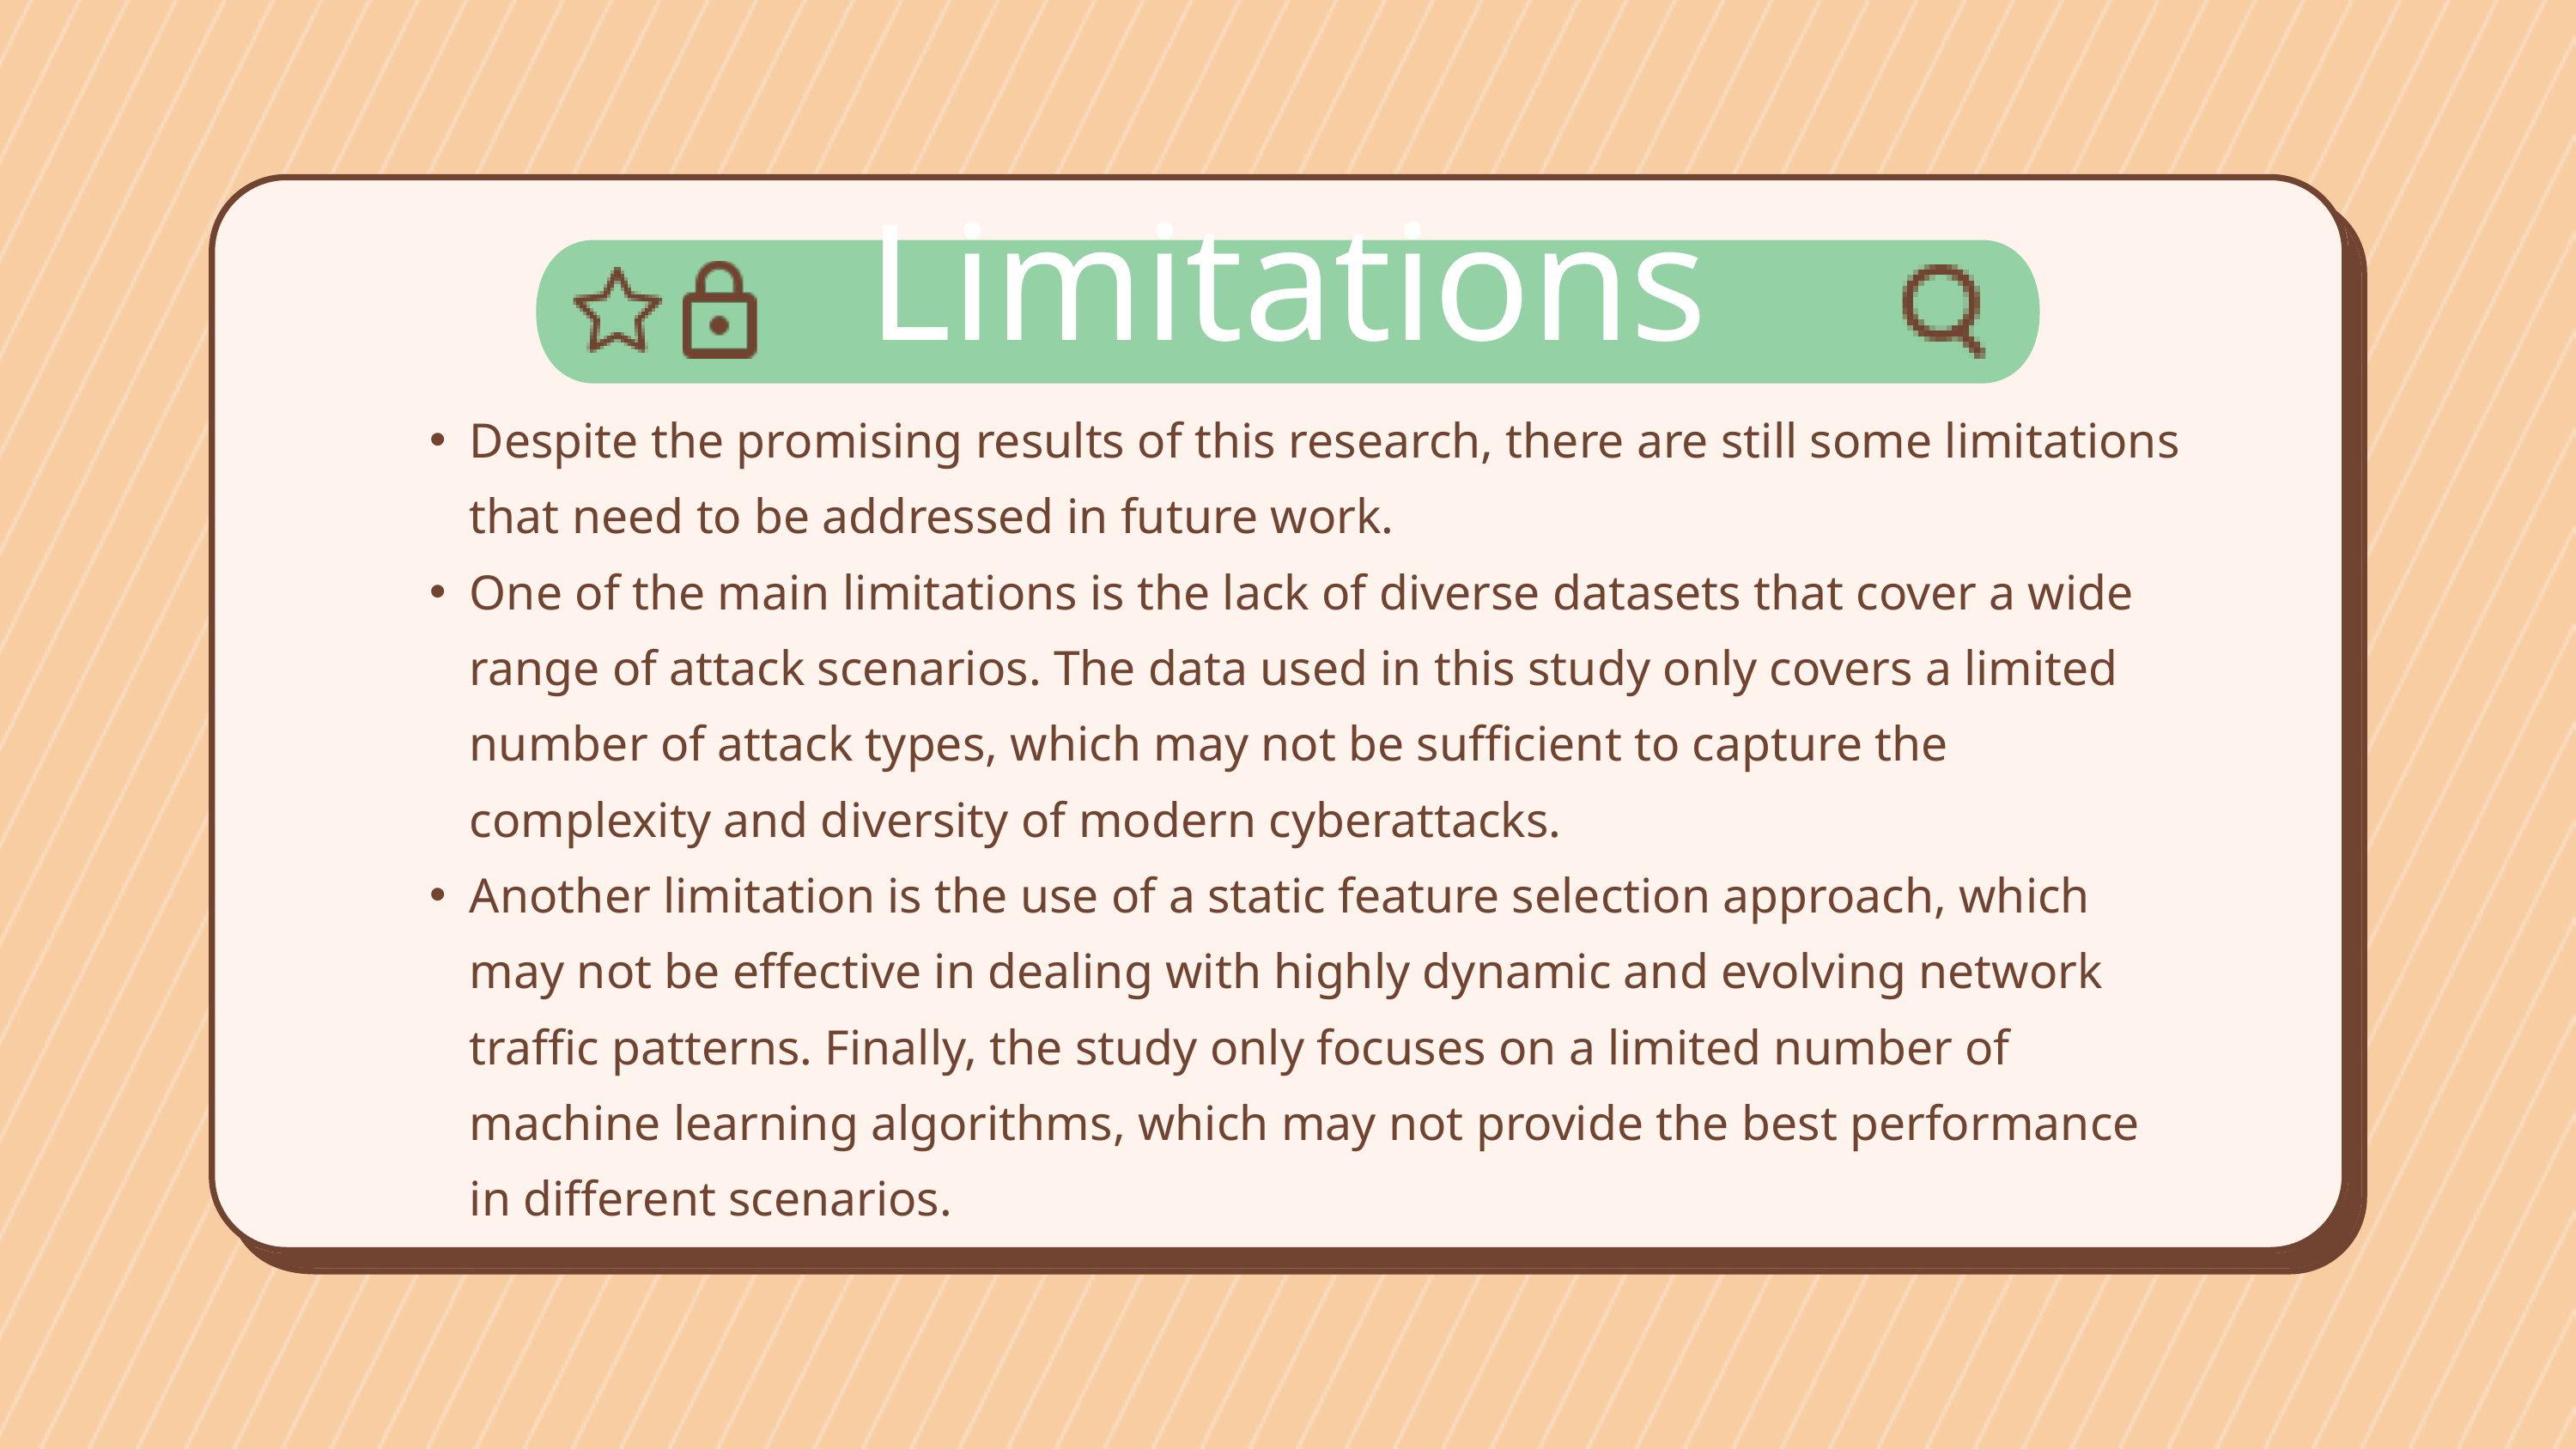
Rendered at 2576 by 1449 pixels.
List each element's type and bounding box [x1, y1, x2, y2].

text_box [536, 239, 2040, 384]
text_box [208, 173, 2367, 1275]
text_box [0, 0, 2576, 1449]
